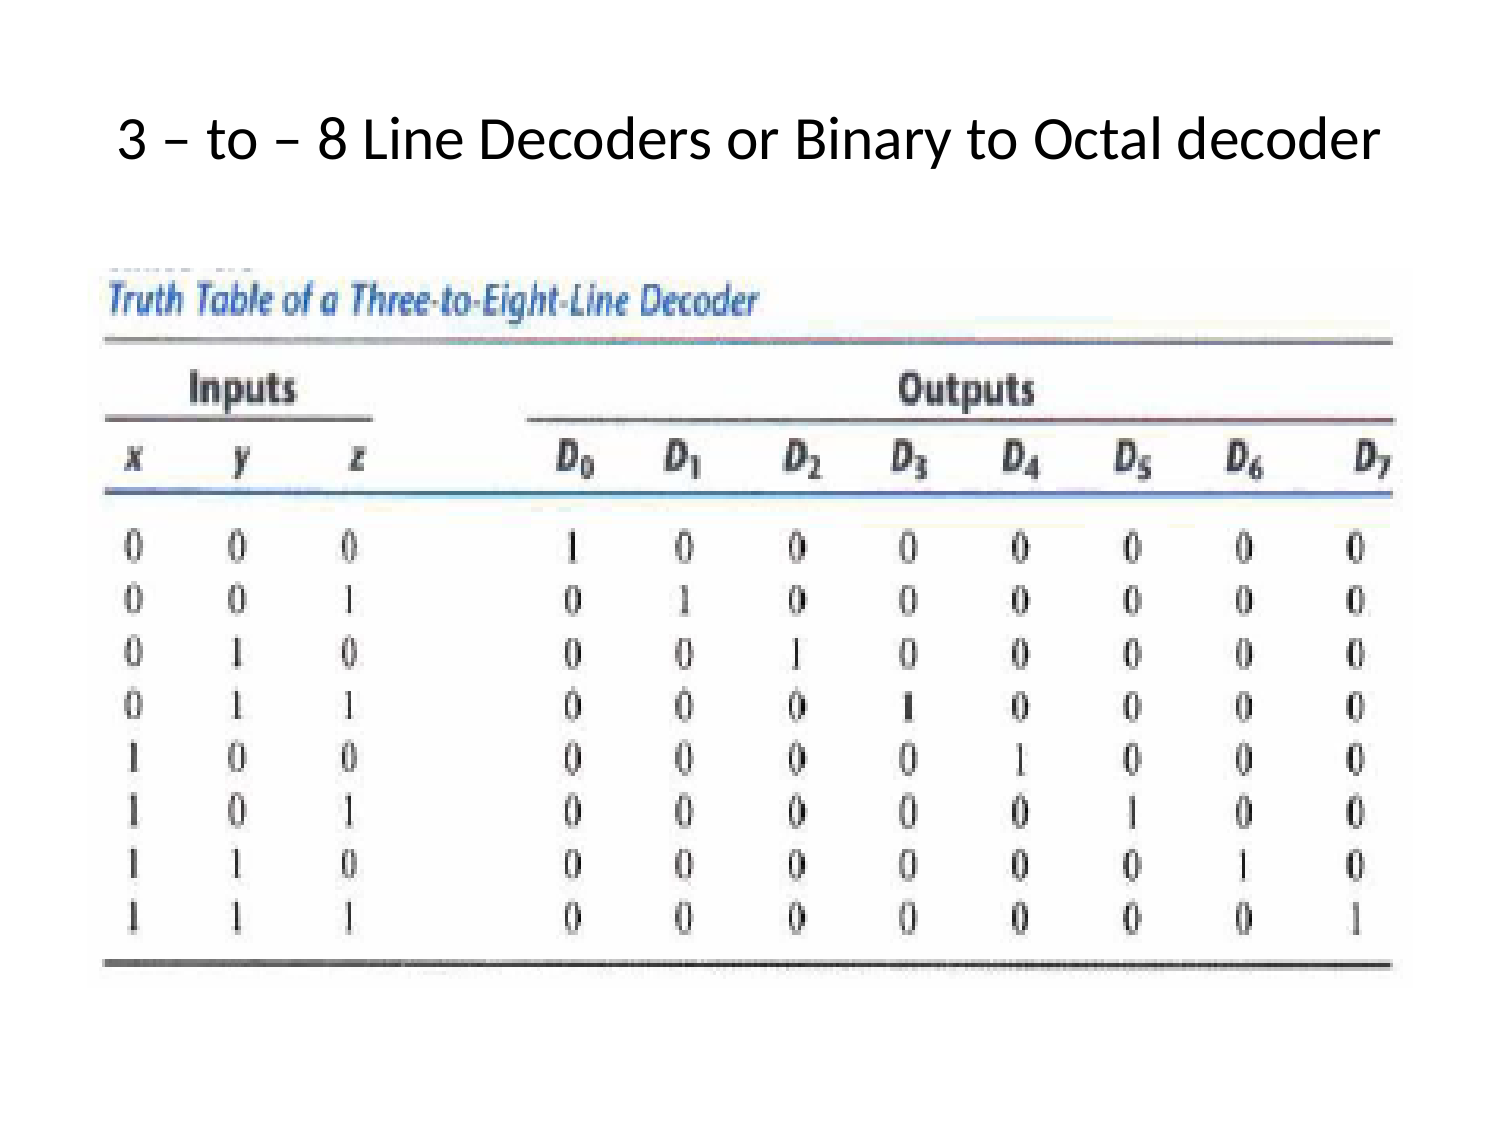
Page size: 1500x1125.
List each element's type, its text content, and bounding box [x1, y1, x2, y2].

picture [87, 268, 1413, 988]
title 3 – to – 8 Line Decoders or Binary to Octal decoder [75, 57, 1425, 213]
